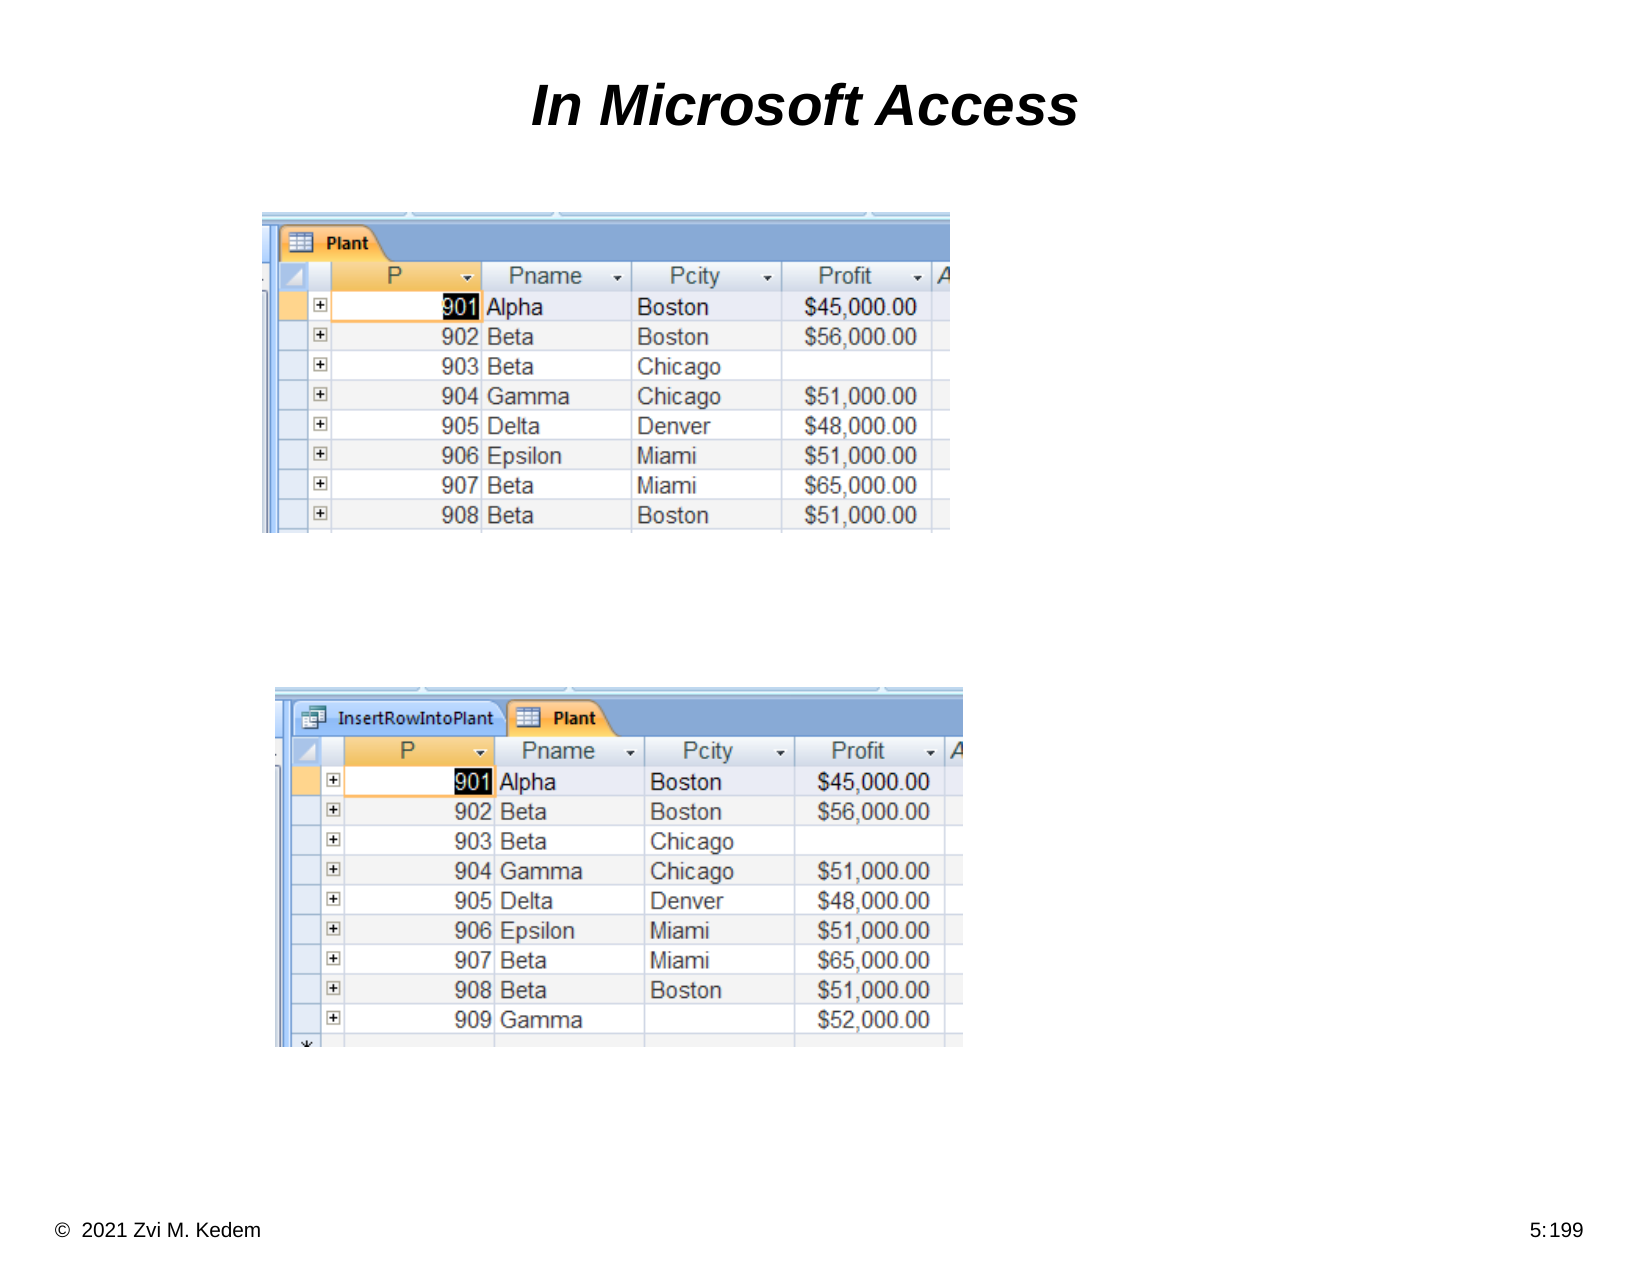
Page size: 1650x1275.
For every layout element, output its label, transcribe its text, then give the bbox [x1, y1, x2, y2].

title In Microsoft Access [111, 36, 1501, 176]
picture [274, 687, 963, 1048]
picture [262, 212, 951, 533]
